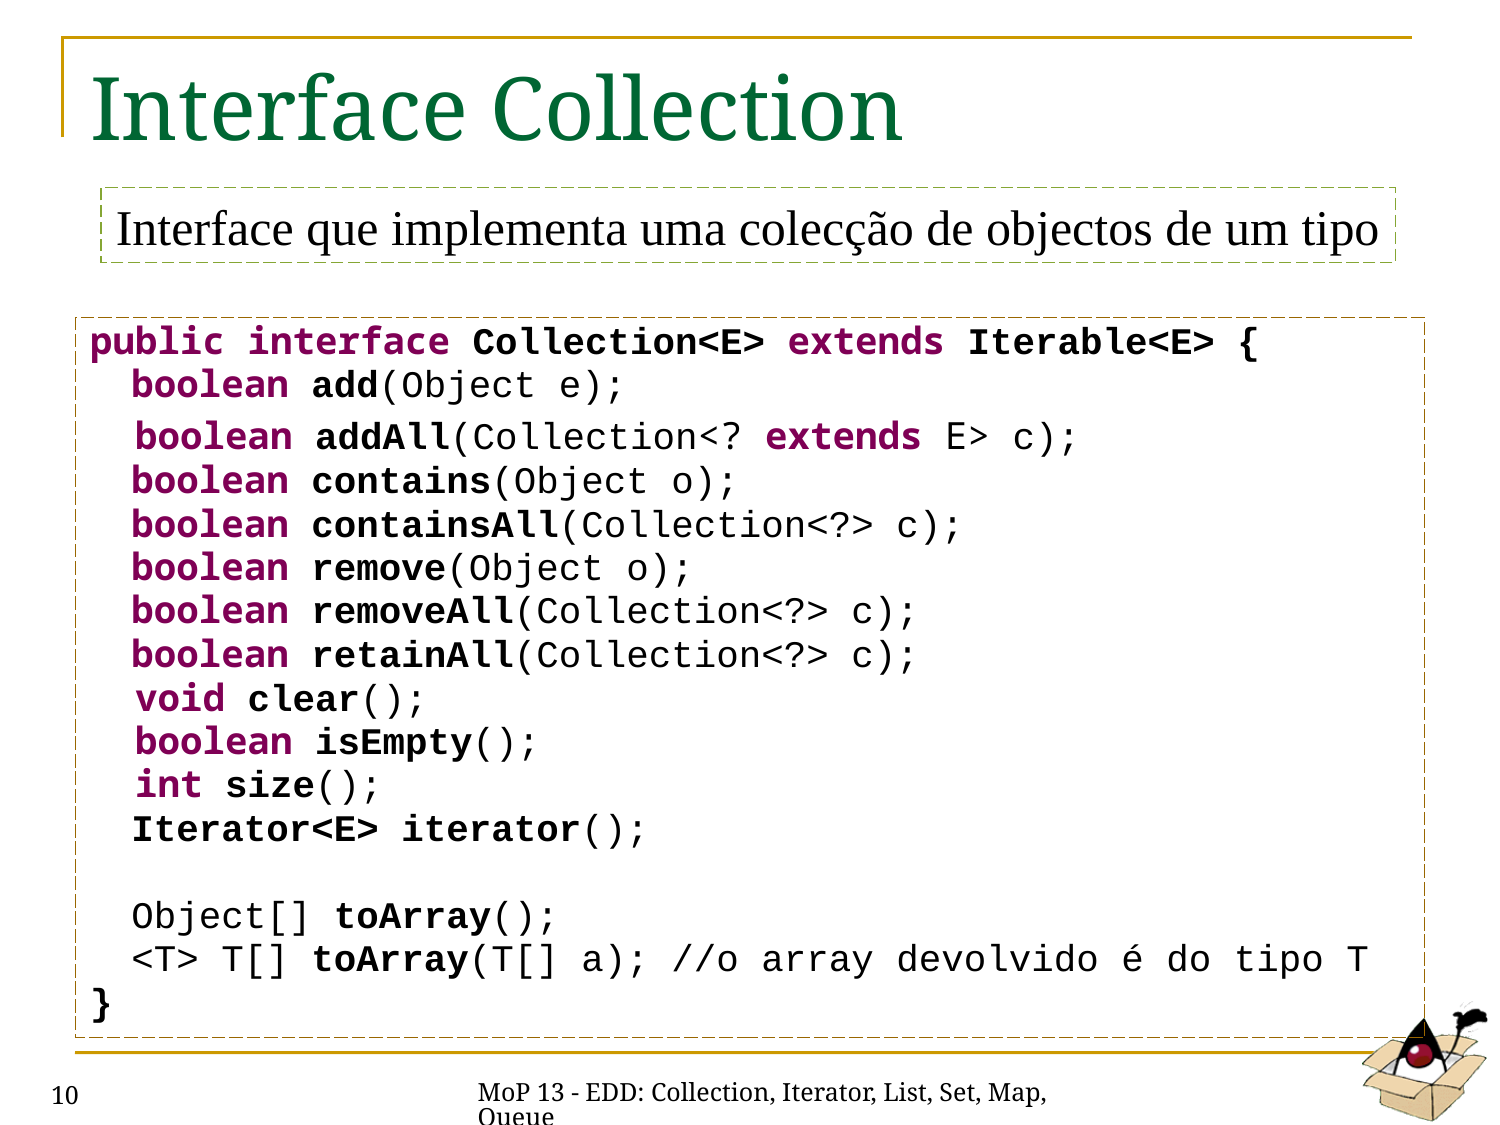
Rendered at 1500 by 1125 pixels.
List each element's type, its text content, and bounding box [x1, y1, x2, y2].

picture [1362, 999, 1488, 1122]
title Interface Collection [75, 45, 1425, 173]
text_box Interface que implementa uma colecção de objectos de um tipo [101, 187, 1396, 263]
list public interface Collection<E> extends Iterable<E> { boolean add(Object e); boolean addAll(Collection<? extends E> c); boolean contains(Object o); boolean containsAll(Collection<?> c); boolean remove(Object o); boolean removeAll(Collection<?> c); boolean retainAll(Collection<?> c); void clear(); boolean isEmpty(); int size(); Iterator<E> iterator(); Object[] toArray(); <T> T[] toArray(T[] a); //o array devolvido é do tipo T } [75, 317, 1425, 1038]
footer MoP 13 - EDD: Collection, Iterator, List, Set, Map, Queue [462, 1065, 1075, 1118]
